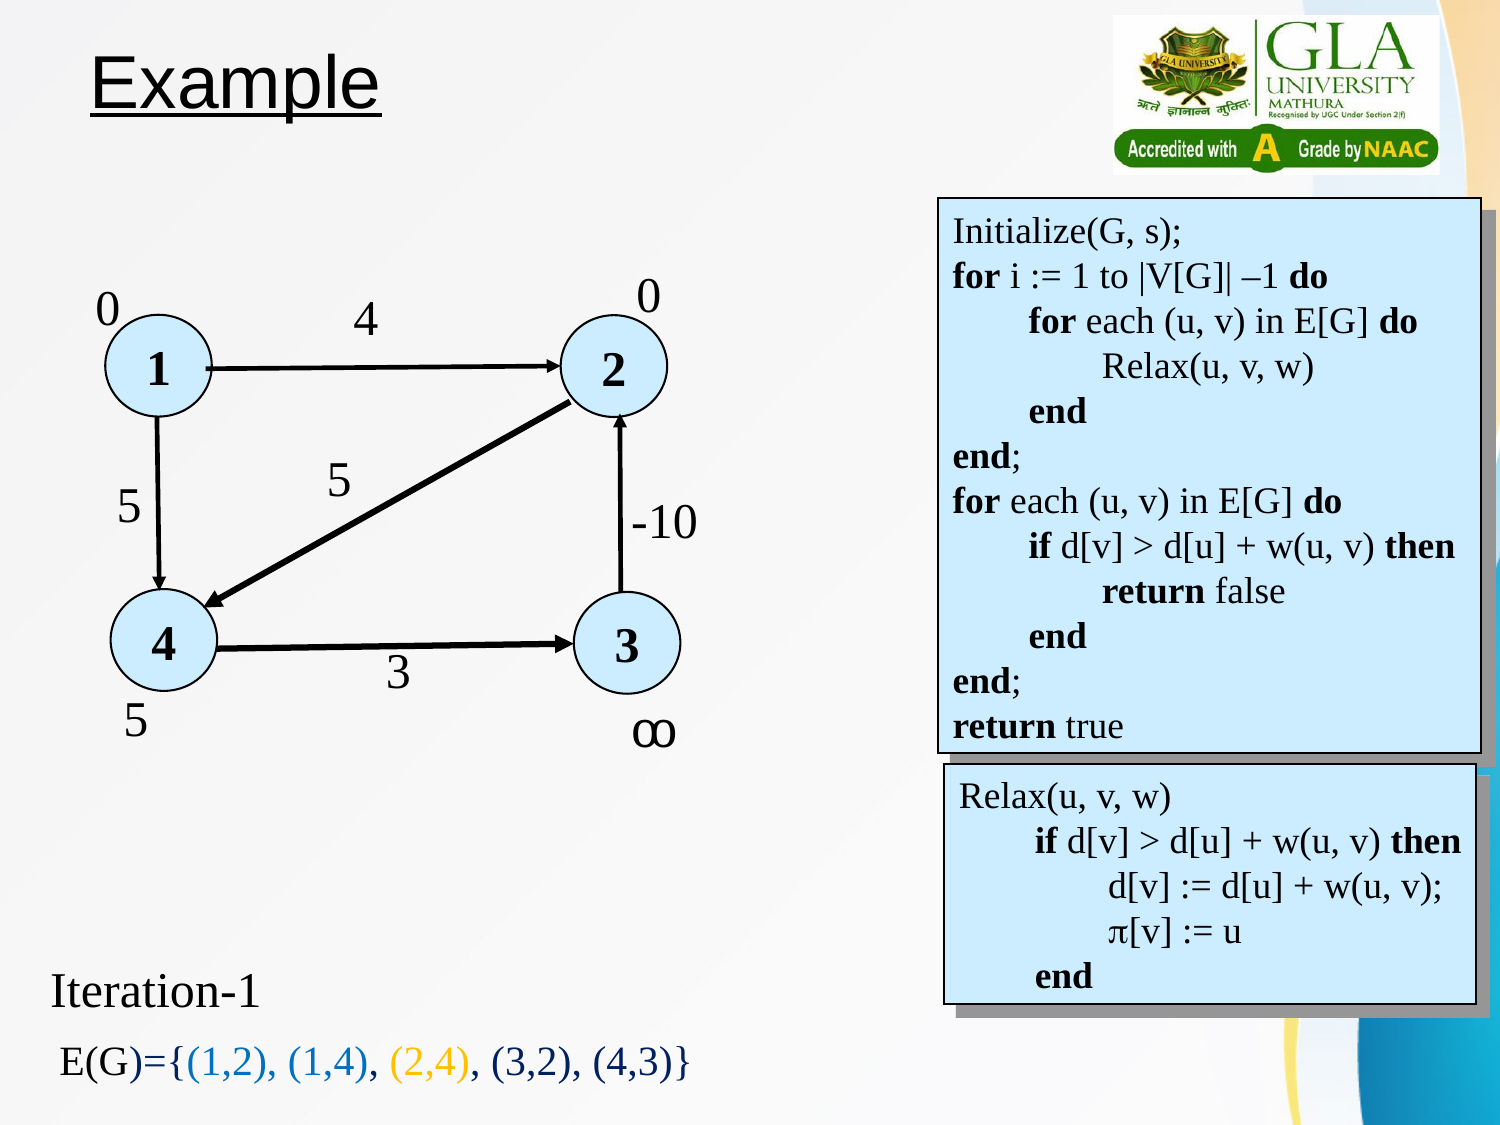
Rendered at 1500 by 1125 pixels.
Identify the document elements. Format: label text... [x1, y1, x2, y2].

text_box ꝏ [615, 689, 693, 765]
text_box 4 [110, 589, 218, 691]
text_box [613, 413, 627, 481]
text_box 5 [108, 678, 164, 754]
text_box [205, 359, 561, 373]
text_box [152, 416, 166, 591]
text_box Iteration-1 [35, 949, 312, 1025]
text_box -10 [616, 481, 713, 557]
text_box [426, 637, 573, 651]
title Example [74, 30, 1112, 127]
text_box 5 [101, 464, 157, 540]
text_box 3 [573, 591, 681, 693]
text_box Relax(u, v, w) if d[v] > d[u] + w(u, v) then d[v] := d[u] + w(u, v); [v] := u end [944, 763, 1477, 1004]
text_box 5 [311, 439, 367, 515]
text_box 1 [105, 314, 212, 417]
text_box 0 [80, 267, 136, 343]
text_box 0 [621, 254, 677, 330]
text_box 2 [560, 315, 668, 417]
text_box Initialize(G, s); for i := 1 to |V[G]| –1 do for each (u, v) in E[G] do Relax(u, v, w) end end; for each (u, v) in E[G] do if d[v] > d[u] + w(u, v) then return false end end; return true [938, 198, 1482, 754]
text_box 3 [371, 631, 426, 707]
text_box 4 [338, 278, 394, 353]
text_box [202, 401, 571, 608]
text_box E(G)={(1,2), (1,4), (2,4), (3,2), (4,3)} [44, 1026, 1241, 1092]
picture [0, 0, 1500, 1125]
